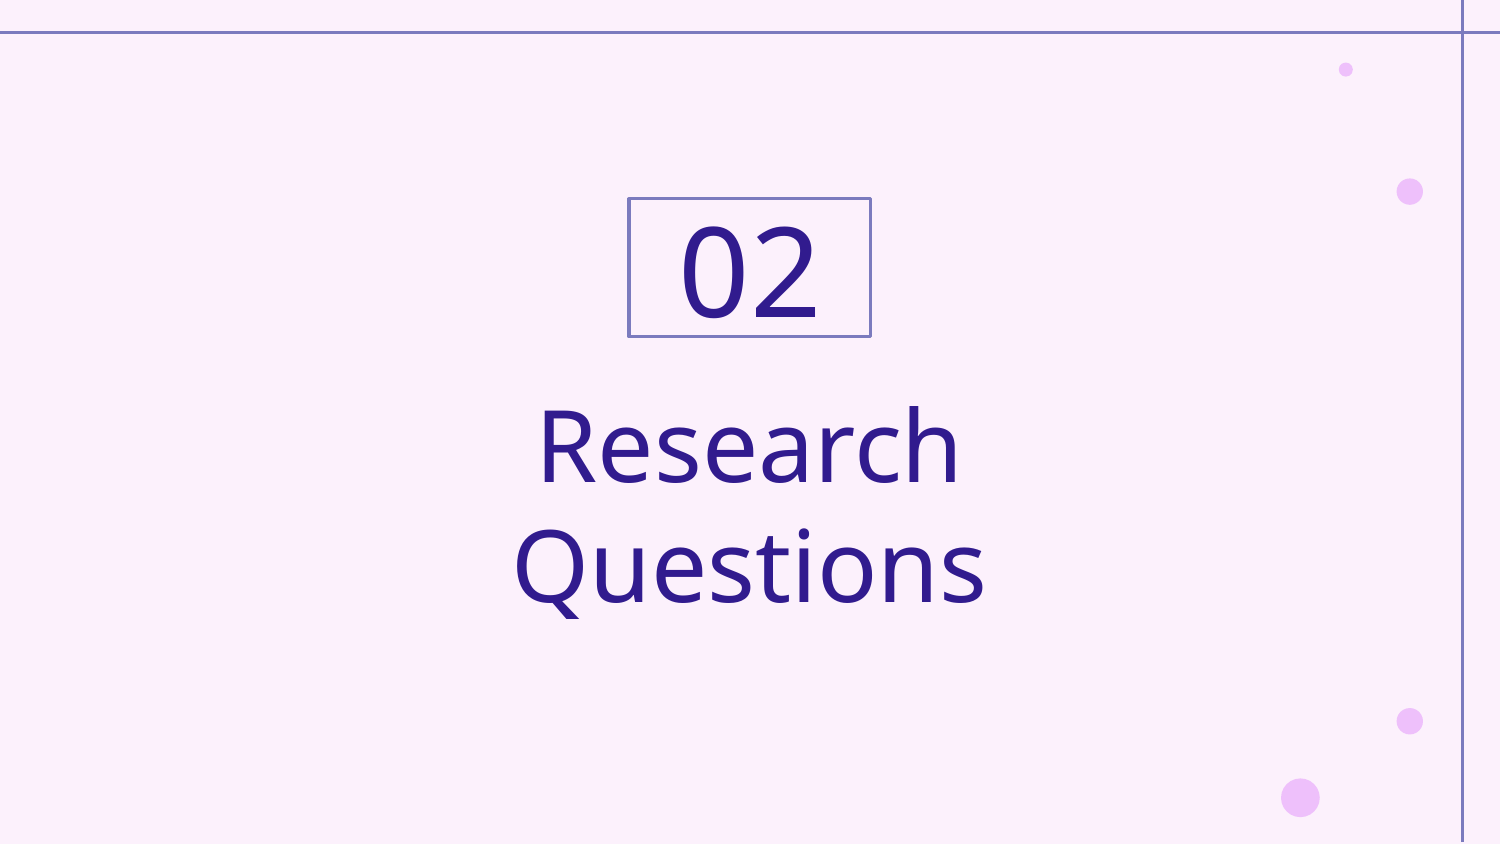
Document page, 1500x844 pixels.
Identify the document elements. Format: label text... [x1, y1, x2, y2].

title Research Questions [433, 367, 1067, 635]
title 02 [627, 197, 872, 338]
